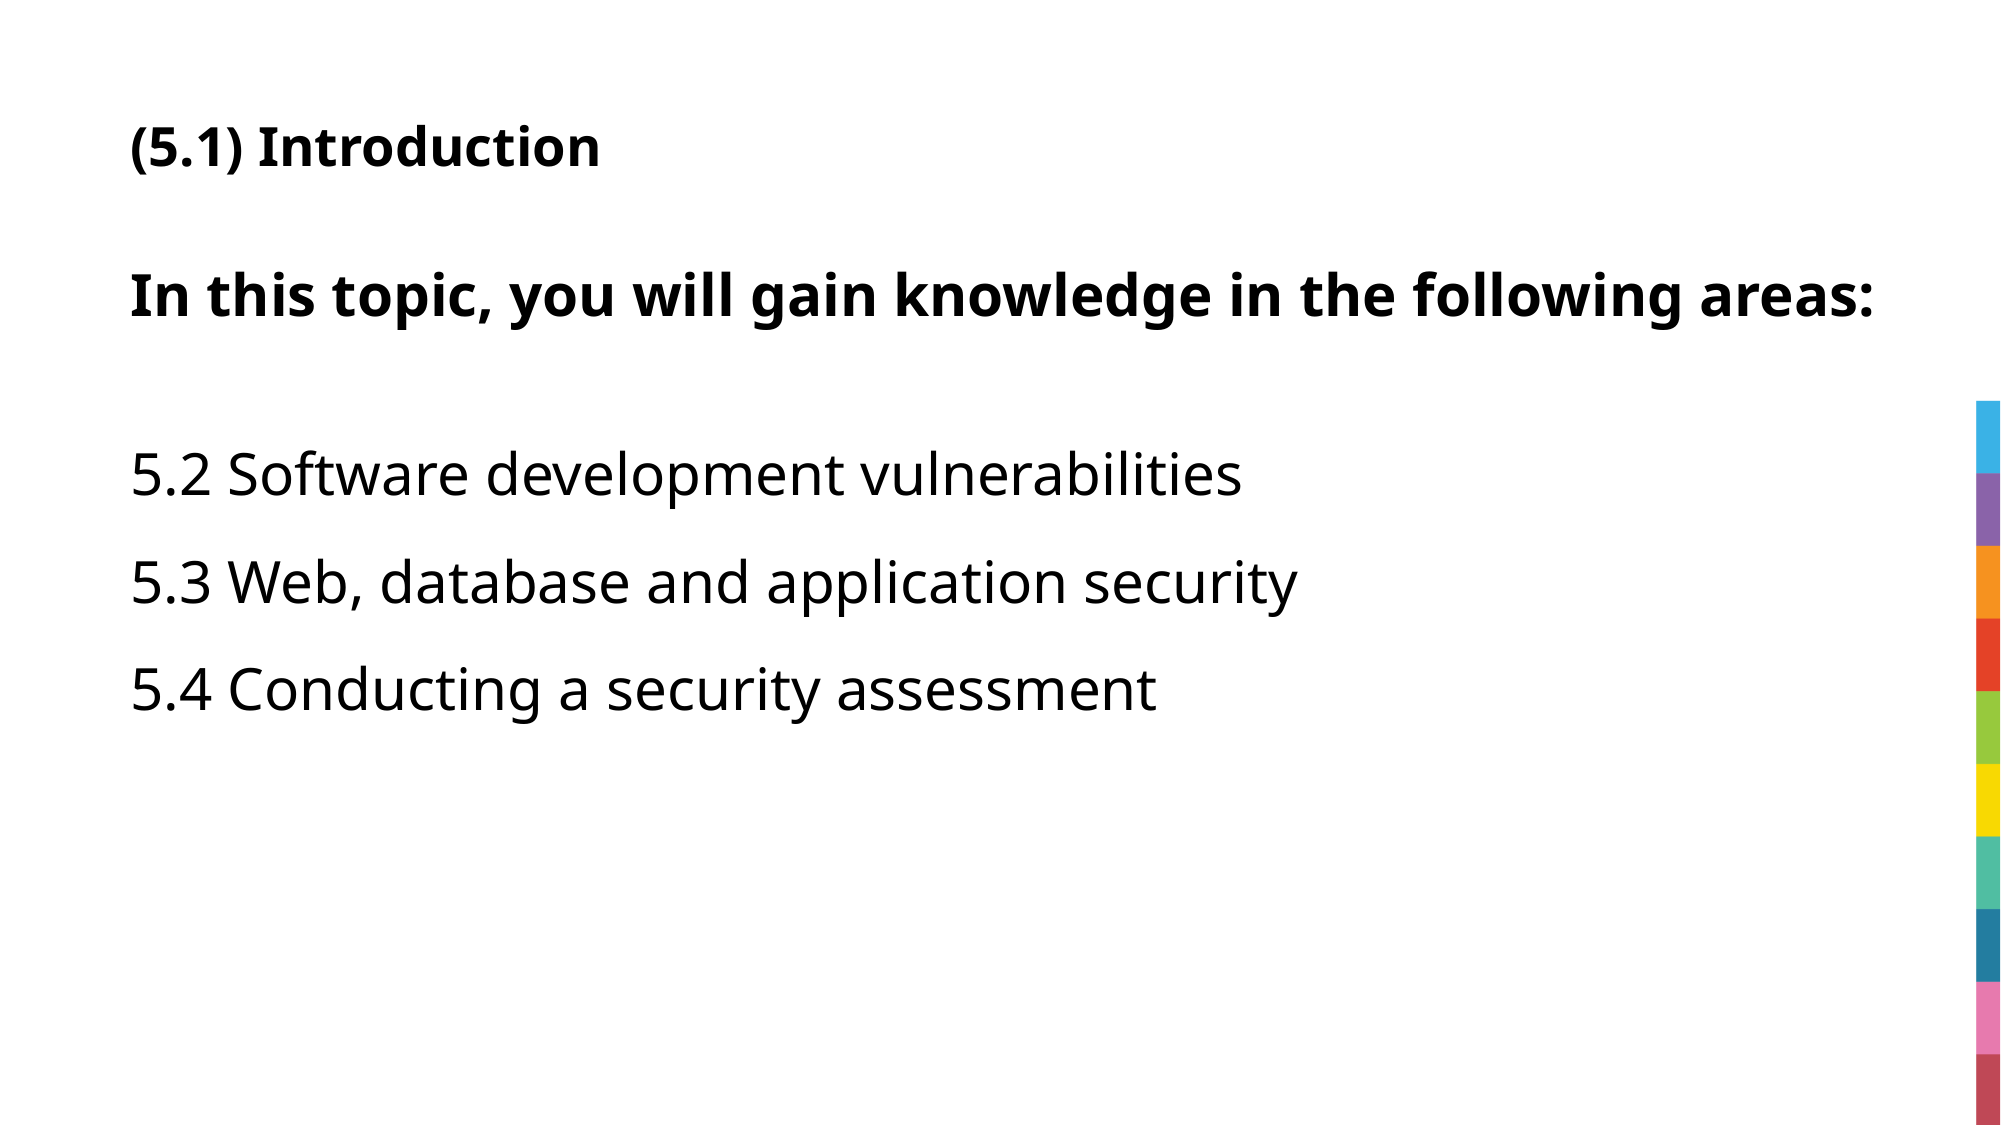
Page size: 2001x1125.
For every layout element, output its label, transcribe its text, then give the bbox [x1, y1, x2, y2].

title (5.1) Introduction [115, 111, 1863, 186]
list In this topic, you will gain knowledge in the following areas: 5.2 Software development vulnerabilities 5.3 Web, database and application security 5.4 Conducting a security assessment [115, 229, 1929, 1094]
picture [1976, 402, 2001, 1125]
